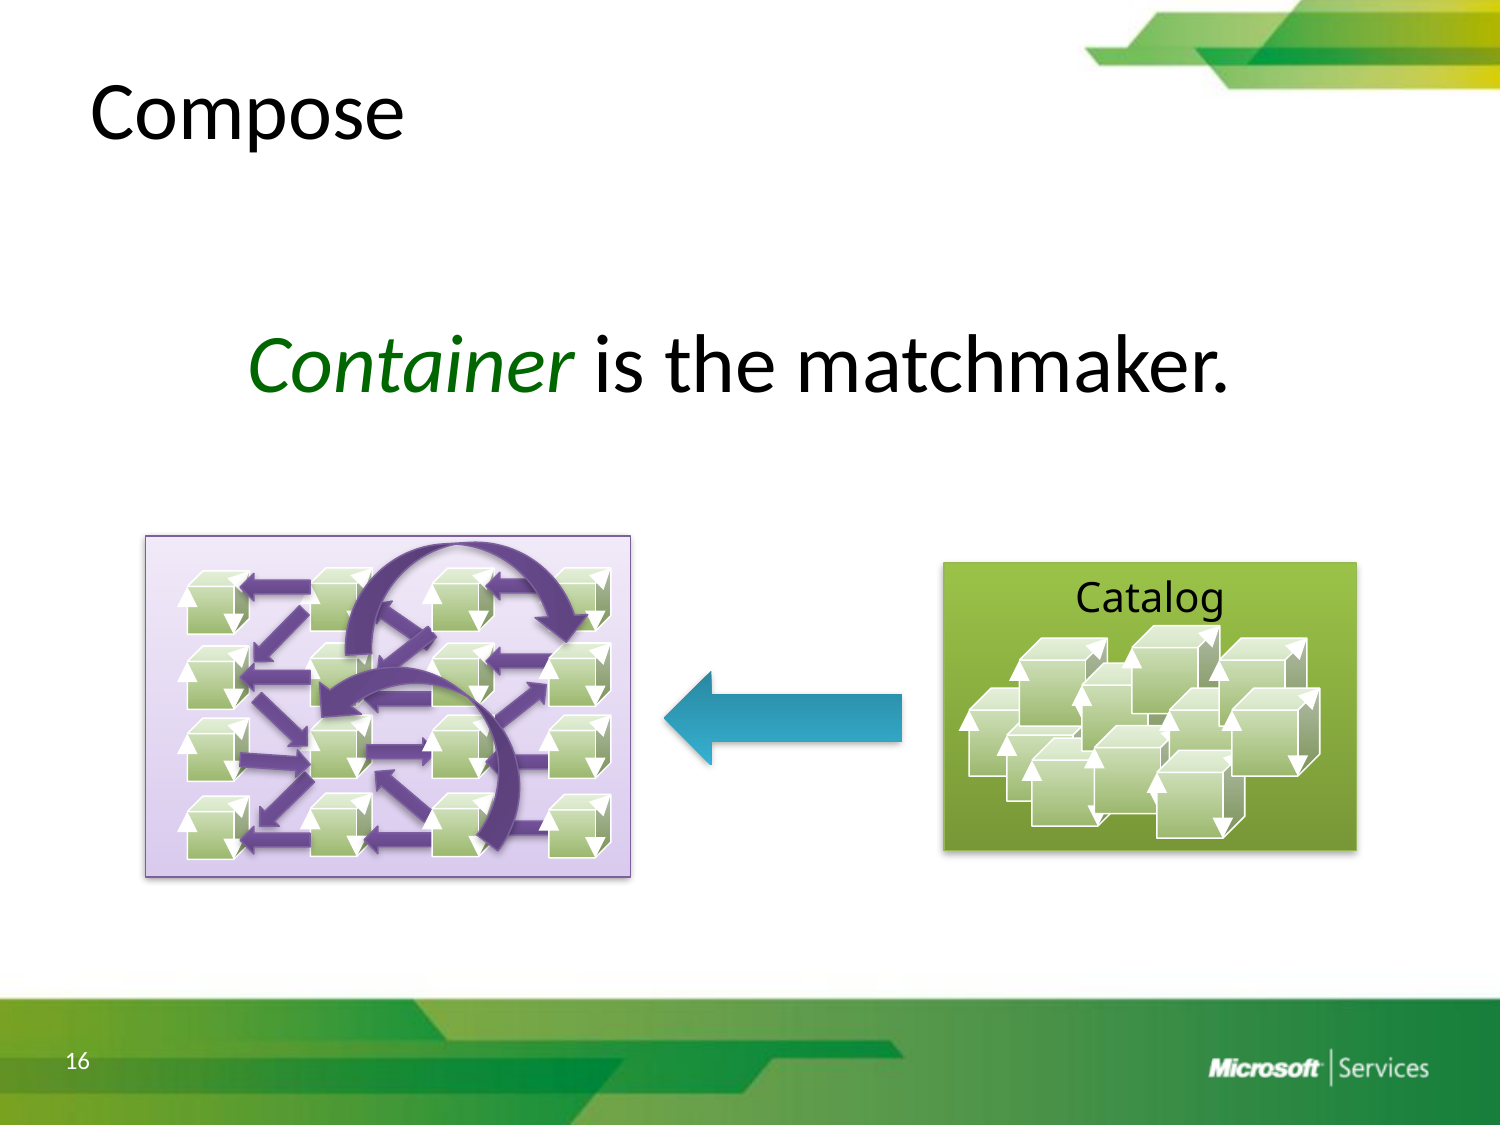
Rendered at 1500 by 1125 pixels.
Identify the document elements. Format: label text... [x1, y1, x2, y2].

text_box Container is the matchmaker. [55, 302, 1425, 417]
picture [0, 0, 1500, 1125]
text_box [663, 670, 903, 766]
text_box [943, 562, 1357, 851]
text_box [145, 535, 631, 878]
title Compose it. [75, 12, 1425, 200]
